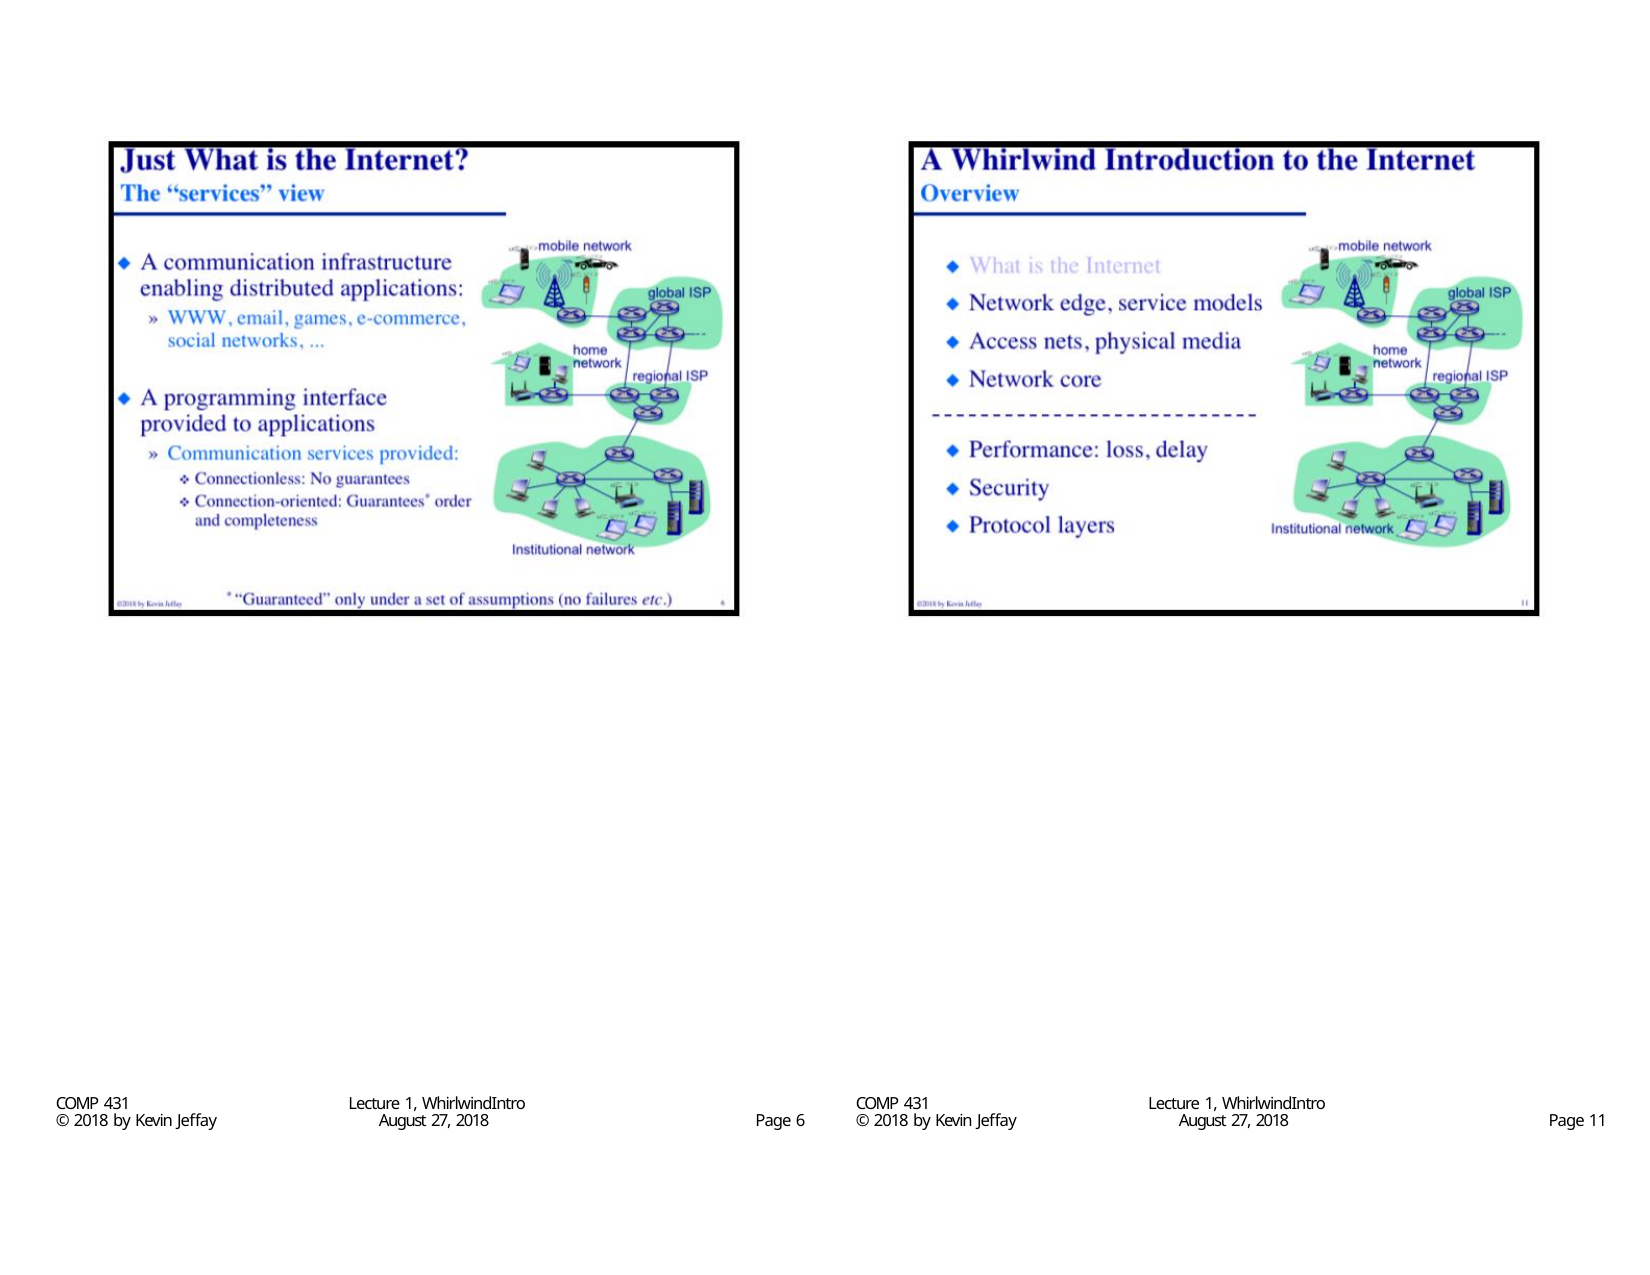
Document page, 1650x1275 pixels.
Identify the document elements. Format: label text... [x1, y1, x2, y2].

text_box [845, 136, 1603, 1140]
text_box COMP 431 © 2018 by Kevin Jeffay [855, 1095, 1022, 1130]
text_box © 2018 by Kevin Jeffay [55, 1112, 222, 1130]
text_box Lecture 1, WhirlwindIntro August 27, 2018 [348, 1095, 538, 1130]
text_box Lecture 1, WhirlwindIntro August 27, 2018 [1148, 1095, 1338, 1130]
text_box Page 6 [755, 1112, 821, 1130]
text_box [45, 136, 803, 1140]
text_box Page 11 [1548, 1112, 1622, 1130]
text_box COMP 431 [55, 1095, 152, 1112]
